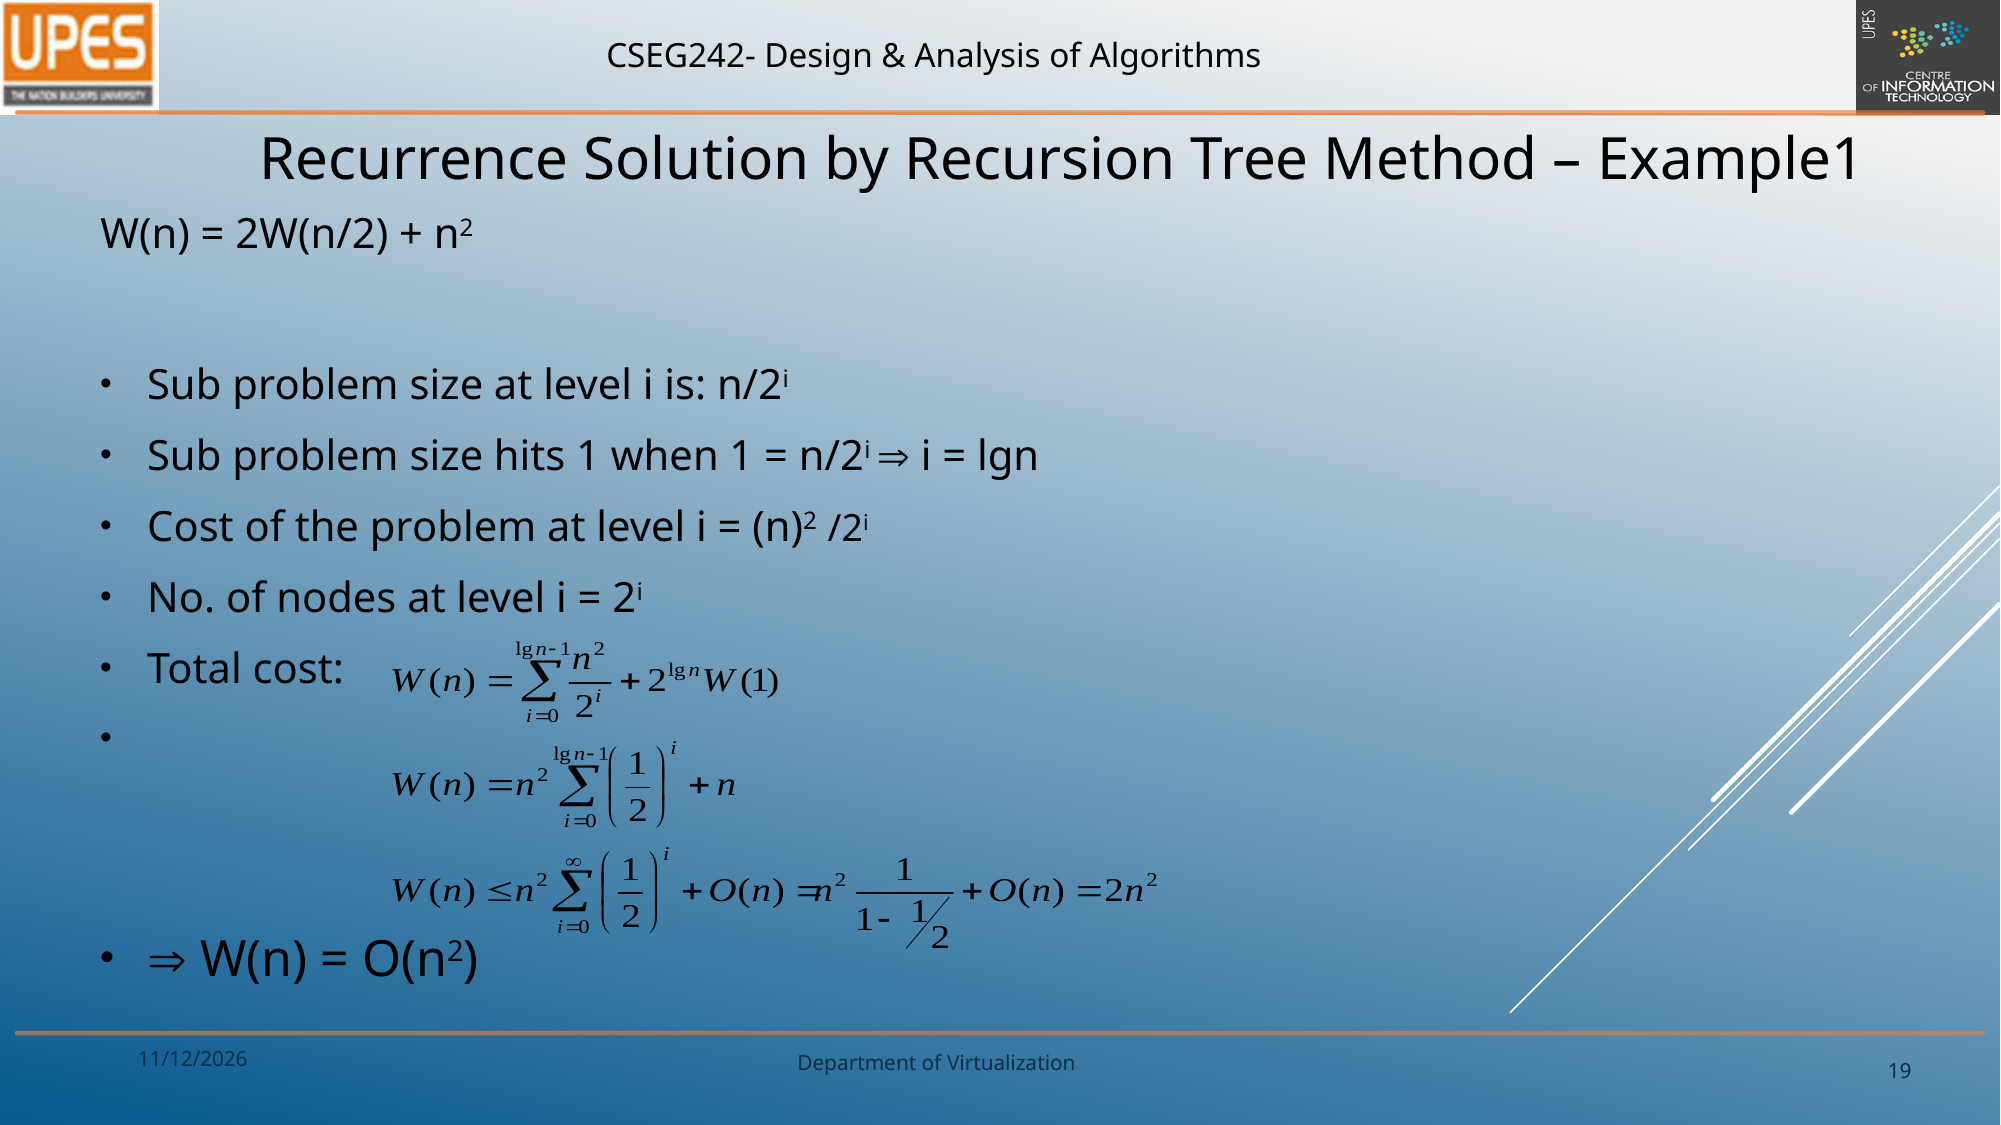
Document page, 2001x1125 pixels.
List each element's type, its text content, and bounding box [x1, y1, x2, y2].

slide_number 19 [1755, 1038, 1927, 1094]
text_box Recurrence Solution by Recursion Tree Method – Example1 [197, 113, 1927, 199]
text_box Sub problem size at level i is: n/2i Sub problem size hits 1 when 1 = n/2i  i = lgn Cost of the problem at level i = (n)2 /2i No. of nodes at level i = 2i Total cost:  W(n) = O(n2) [85, 350, 1713, 764]
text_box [387, 634, 1164, 955]
picture [0, 0, 159, 115]
text_box W(n) = 2W(n/2) + n2 [85, 199, 1787, 265]
footer Department of Virtualization [317, 1041, 1555, 1102]
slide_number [0, 1038, 263, 1099]
picture [1856, 0, 2000, 115]
